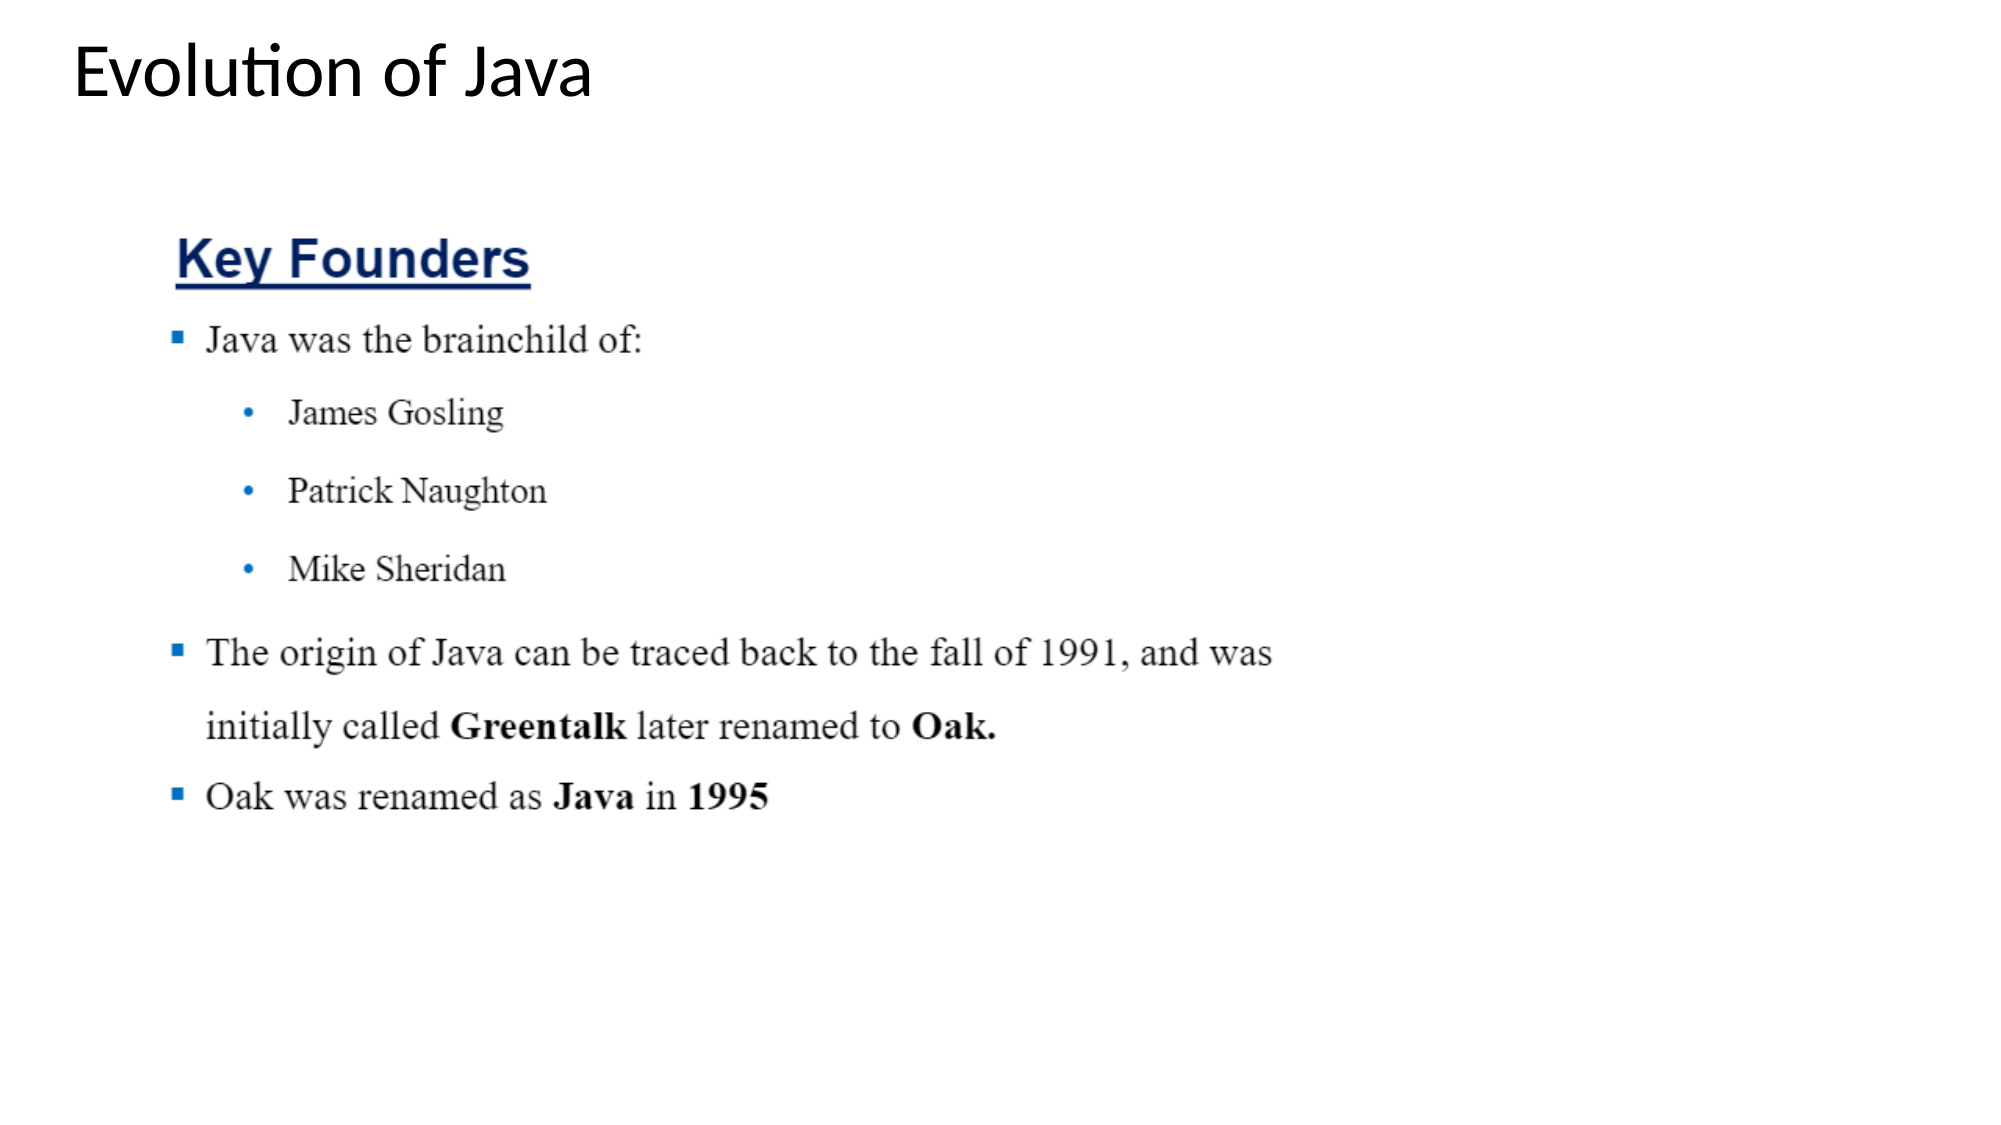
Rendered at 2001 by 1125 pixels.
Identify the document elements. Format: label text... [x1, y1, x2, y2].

title Evolution of Java [58, 22, 1908, 122]
picture [154, 220, 1543, 905]
